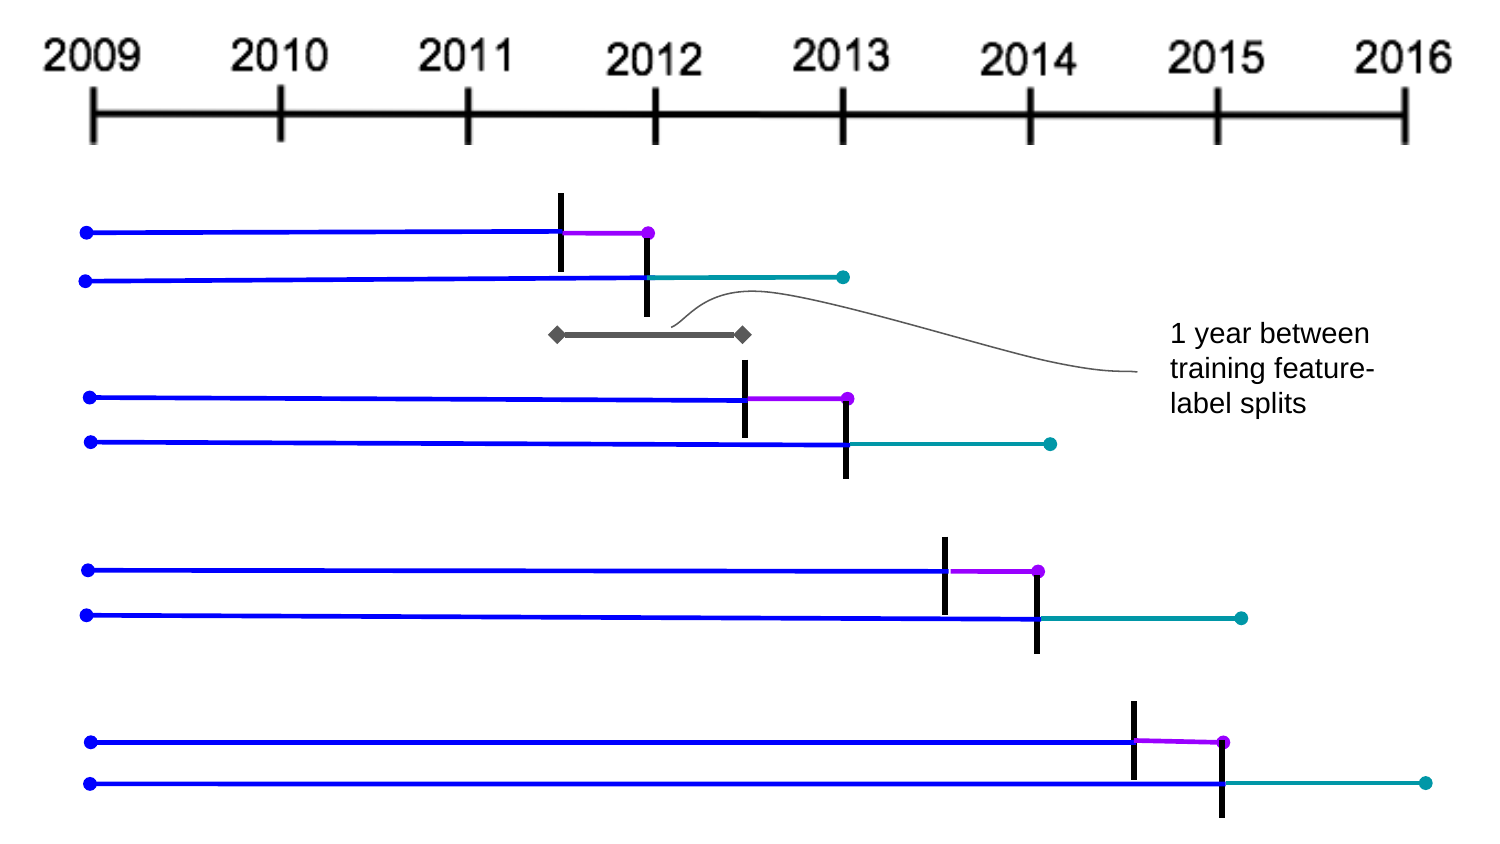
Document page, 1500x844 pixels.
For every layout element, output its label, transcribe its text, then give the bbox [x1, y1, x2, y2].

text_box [85, 277, 646, 282]
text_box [86, 615, 1042, 620]
text_box 1 year between training feature-label splits [1155, 264, 1429, 455]
text_box [671, 291, 1138, 372]
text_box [89, 397, 748, 401]
picture [27, 16, 1473, 146]
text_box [90, 441, 851, 446]
